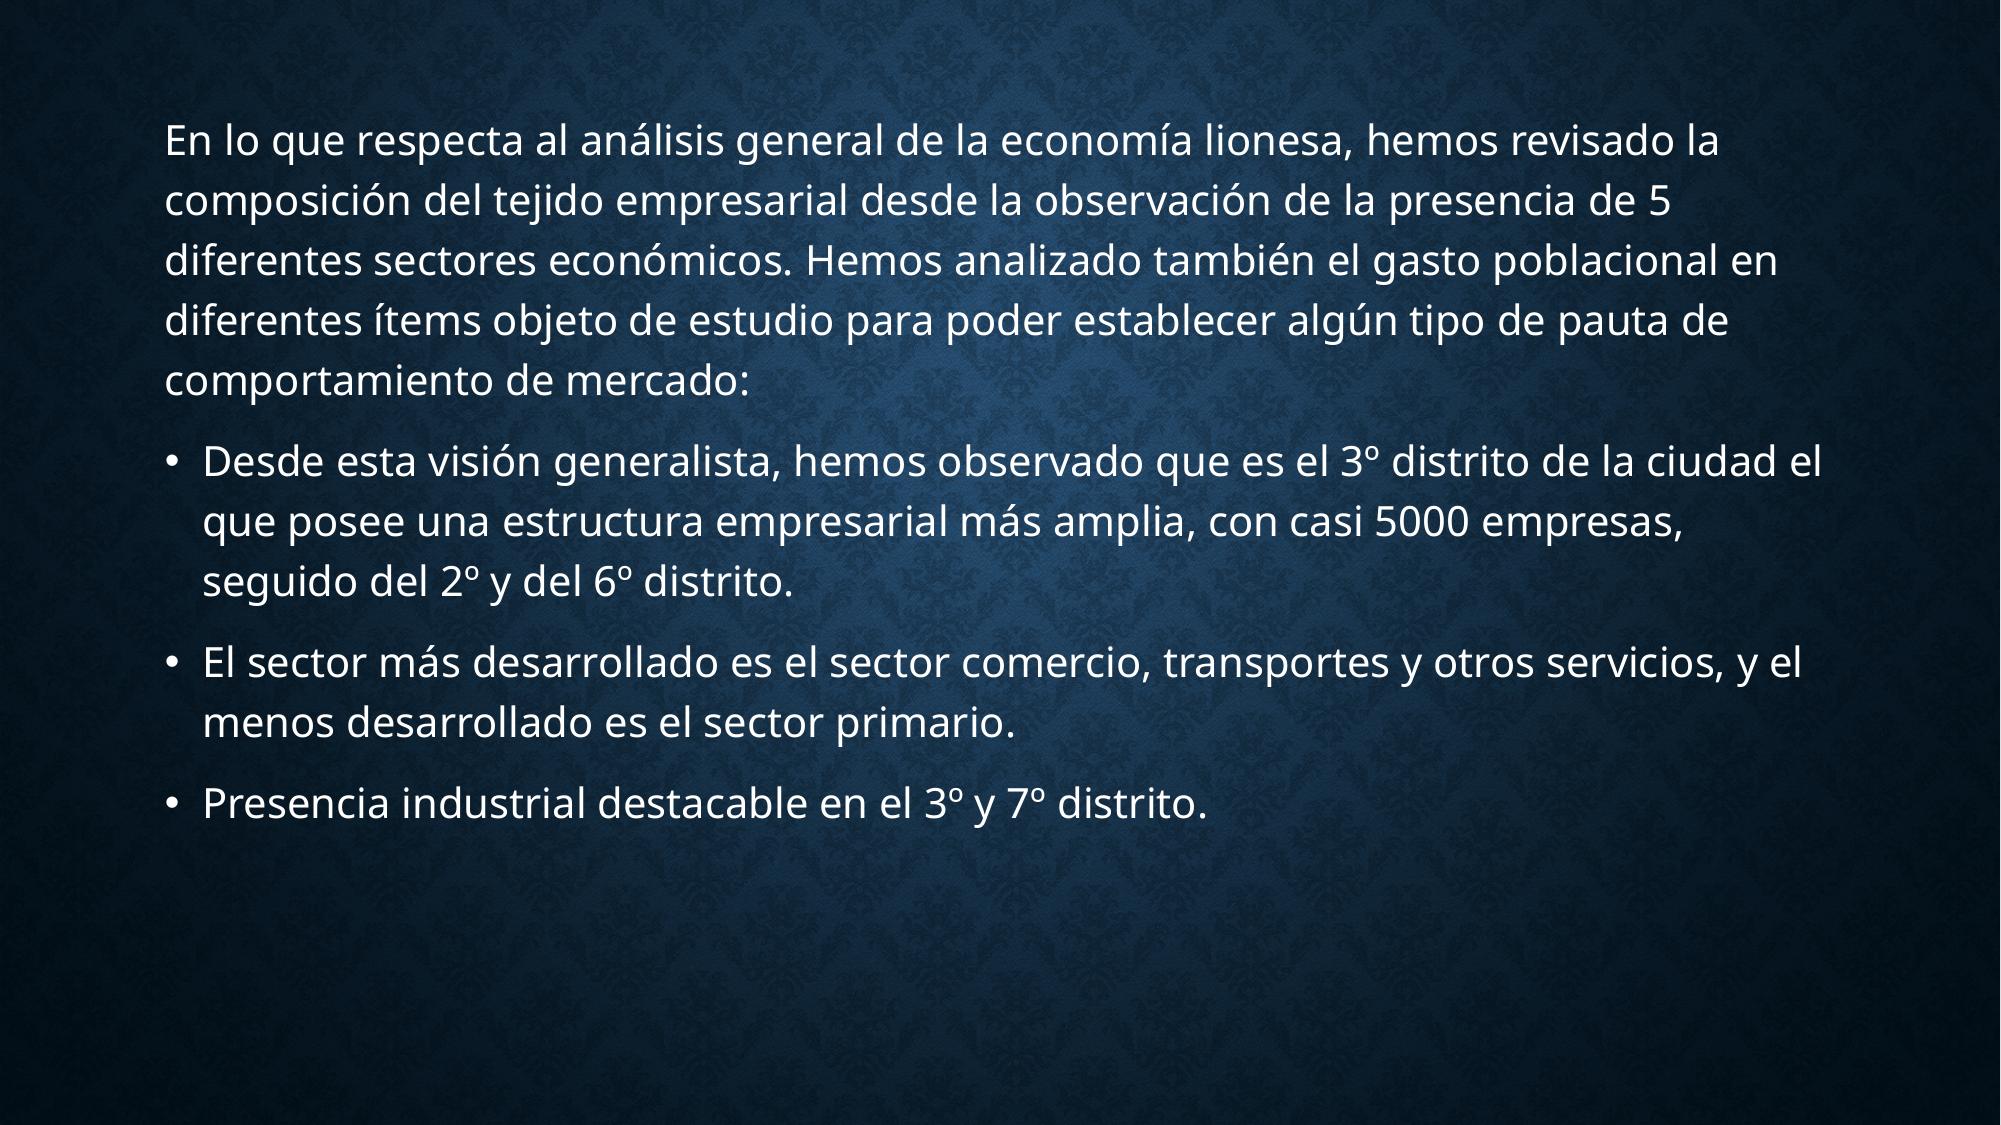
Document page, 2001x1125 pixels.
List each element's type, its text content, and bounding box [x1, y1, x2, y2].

list En lo que respecta al análisis general de la economía lionesa, hemos revisado la composición del tejido empresarial desde la observación de la presencia de 5 diferentes sectores económicos. Hemos analizado también el gasto poblacional en diferentes ítems objeto de estudio para poder establecer algún tipo de pauta de comportamiento de mercado: Desde esta visión generalista, hemos observado que es el 3º distrito de la ciudad el que posee una estructura empresarial más amplia, con casi 5000 empresas, seguido del 2º y del 6º distrito. El sector más desarrollado es el sector comercio, transportes y otros servicios, y el menos desarrollado es el sector primario. Presencia industrial destacable en el 3º y 7º distrito. [149, 96, 1849, 950]
